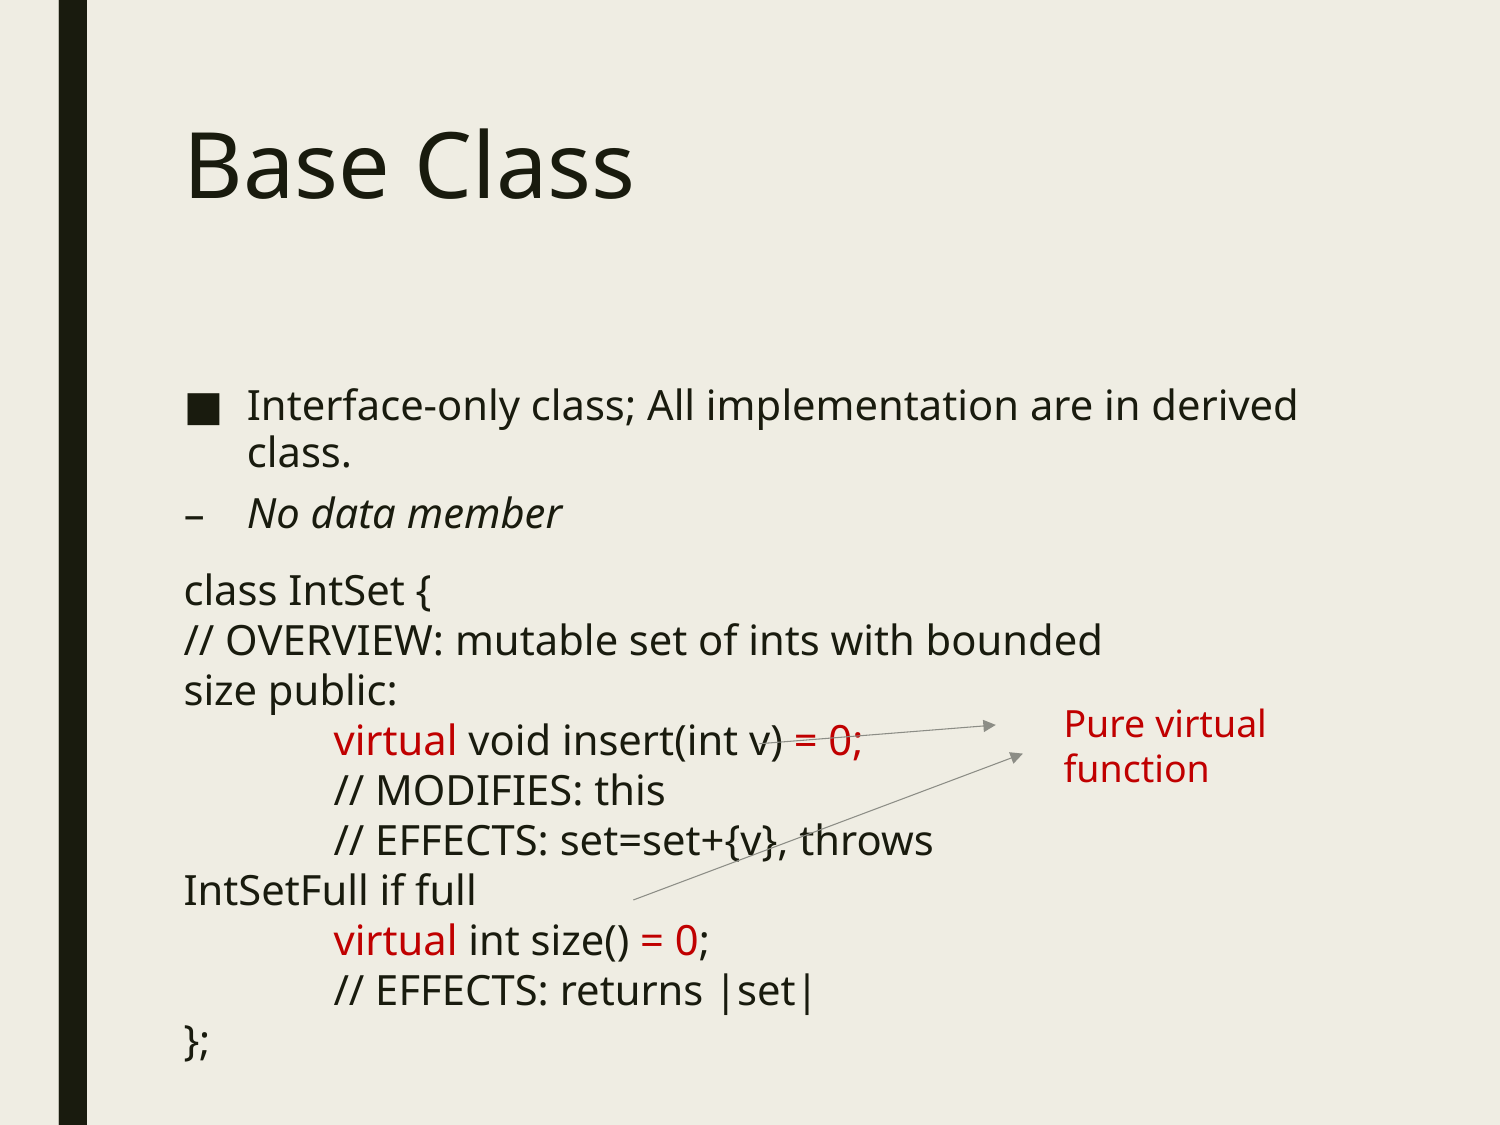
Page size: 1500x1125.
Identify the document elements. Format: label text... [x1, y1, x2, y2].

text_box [759, 724, 996, 744]
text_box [633, 753, 1023, 900]
text_box Pure virtual function [1048, 692, 1413, 798]
list Interface-only class; All implementation are in derived class. No data member [168, 375, 1351, 538]
text_box class IntSet { // OVERVIEW: mutable set of ints with bounded size public: virtual void insert(int v) = 0; // MODIFIES: this // EFFECTS: set=set+{v}, throws IntSetFull if full virtual int size() = 0; // EFFECTS: returns |set| }; [168, 556, 1136, 1072]
title Base Class [168, 112, 1351, 357]
